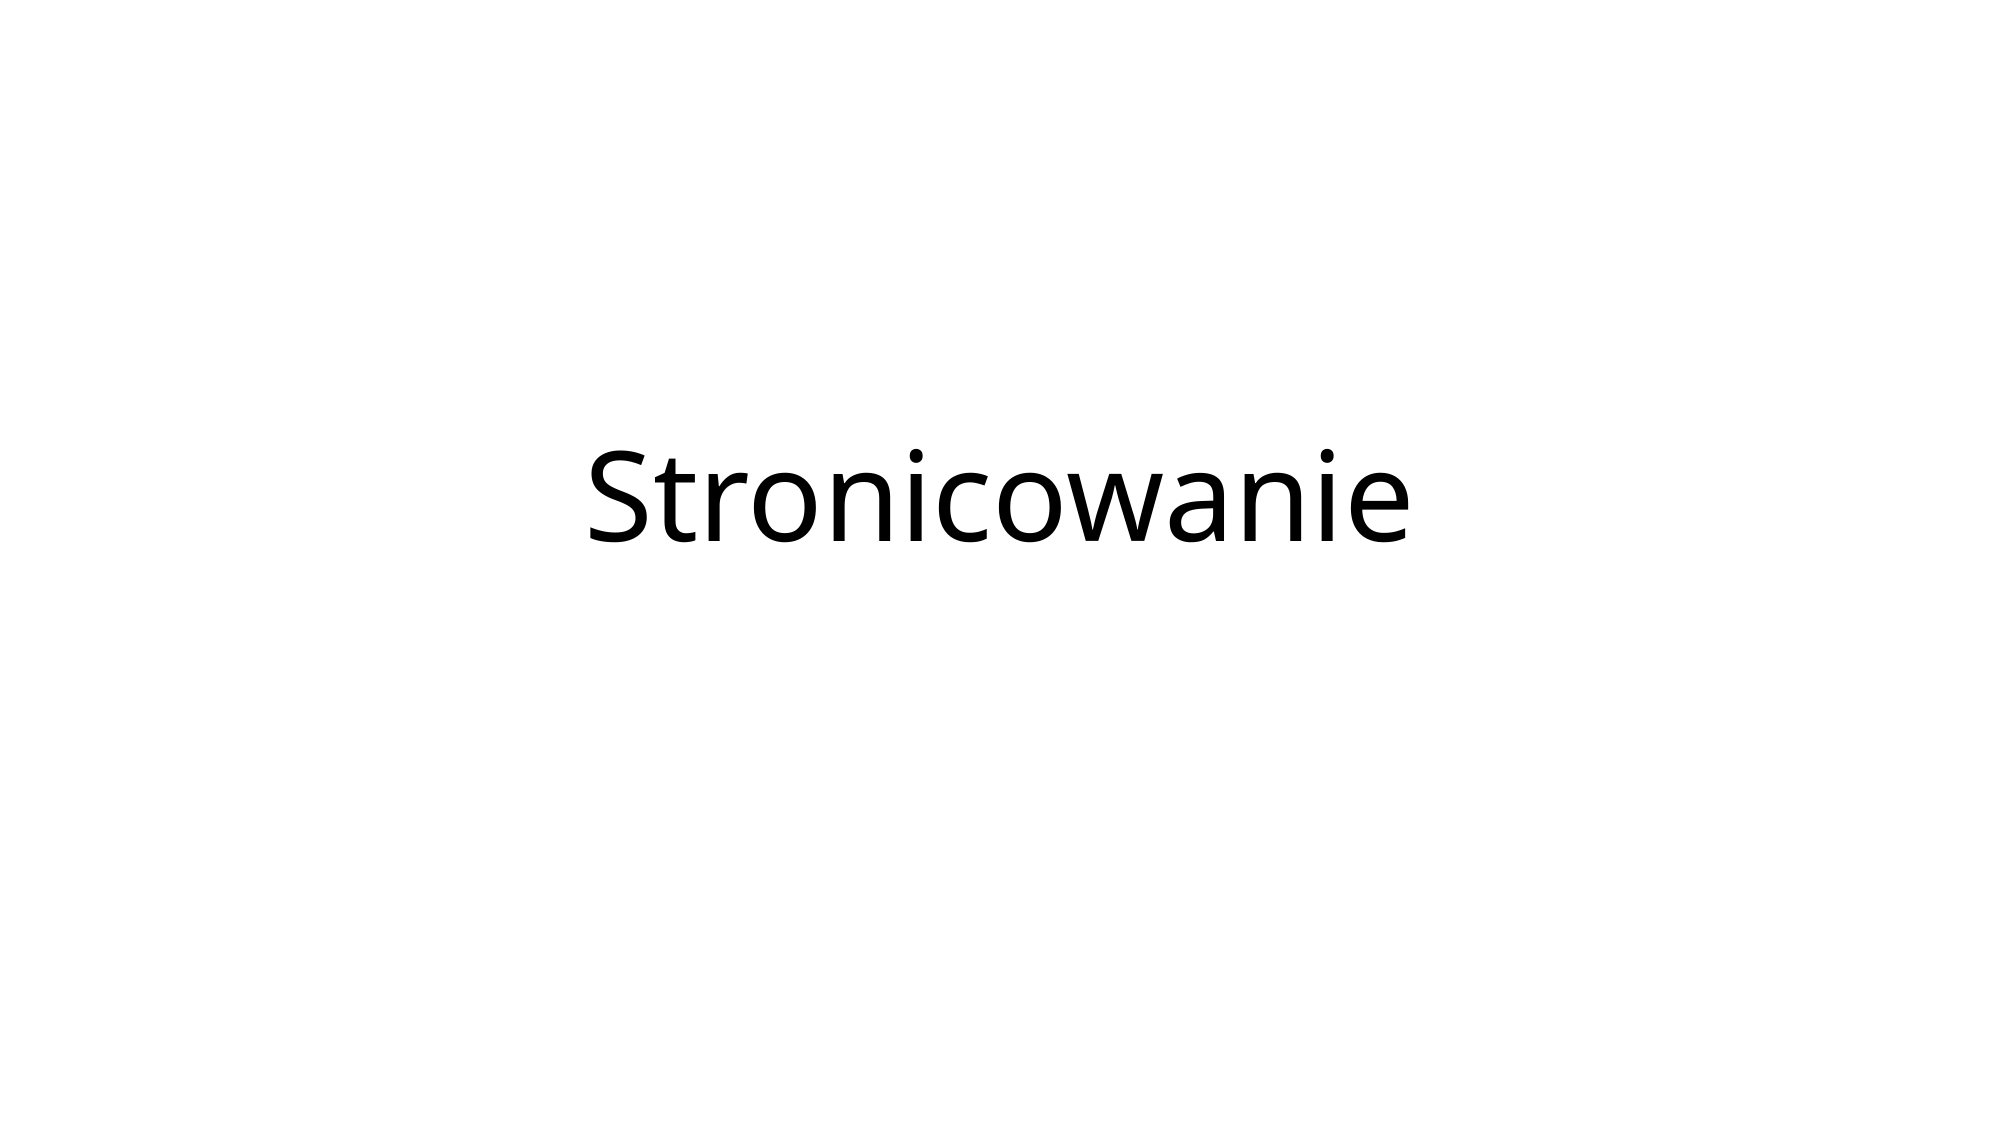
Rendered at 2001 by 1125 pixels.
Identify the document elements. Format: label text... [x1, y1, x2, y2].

title Stronicowanie [249, 184, 1750, 576]
